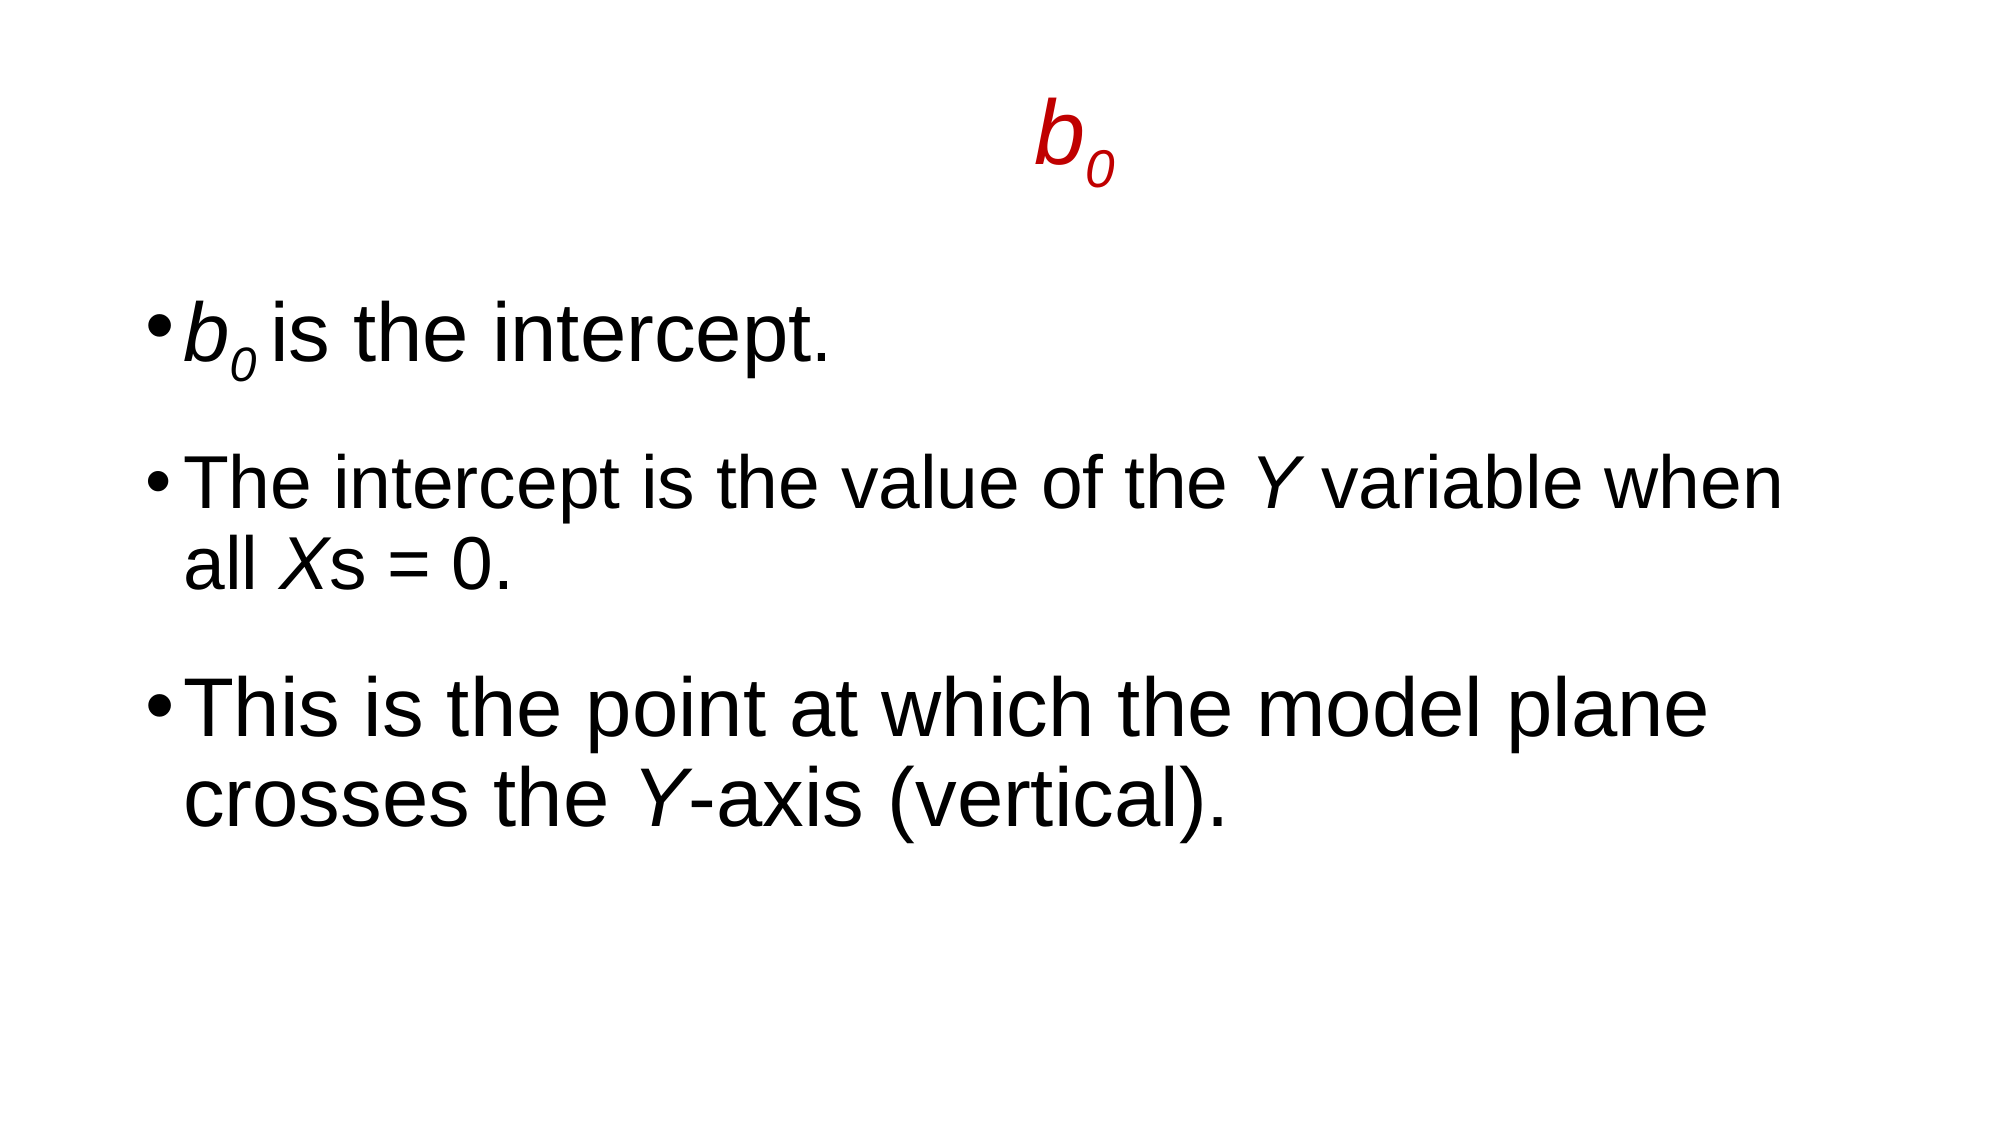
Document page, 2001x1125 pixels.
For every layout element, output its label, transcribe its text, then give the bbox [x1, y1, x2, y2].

list b0 is the intercept. The intercept is the value of the Y variable when all Xs = 0. This is the point at which the model plane crosses the Y-axis (vertical). [130, 271, 1831, 979]
title b0 [437, 37, 1713, 225]
